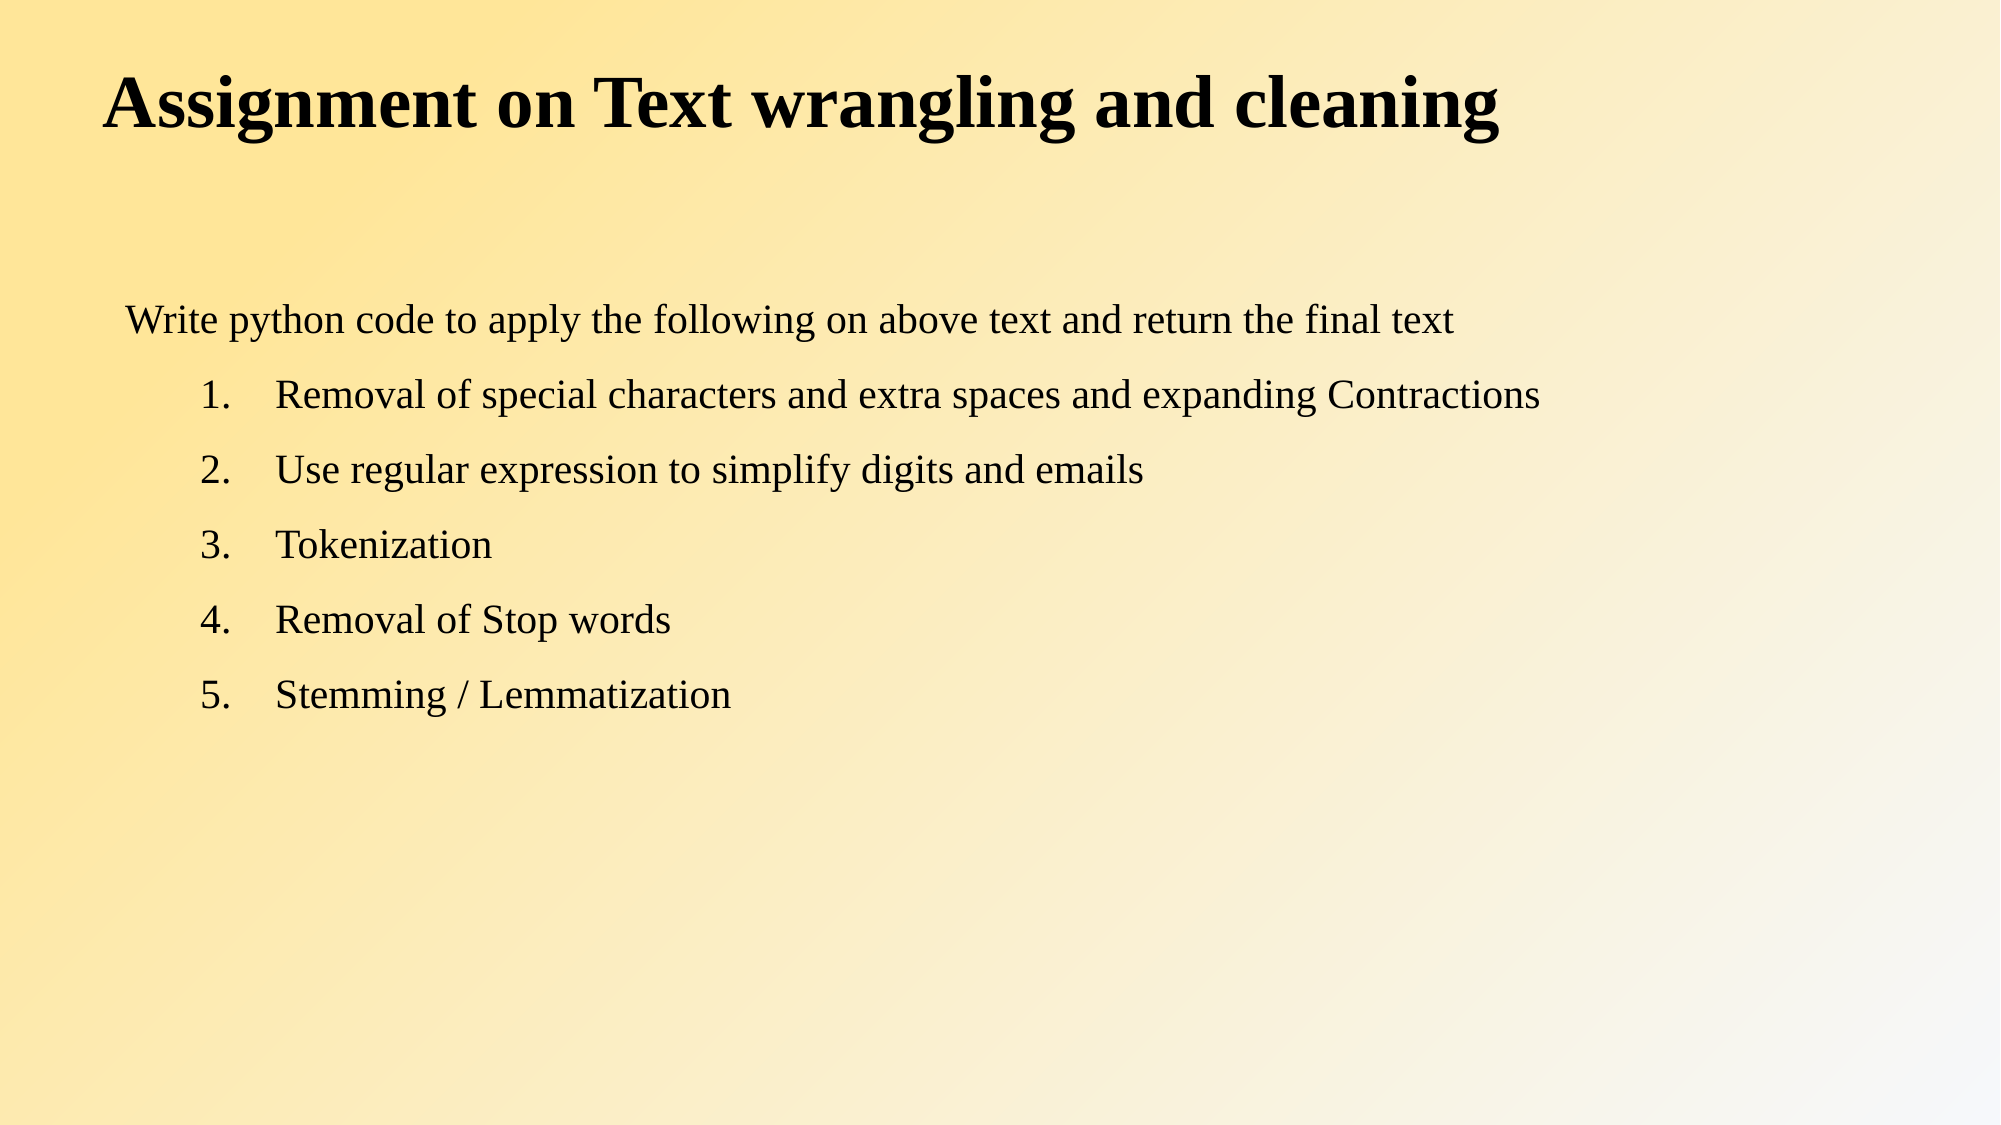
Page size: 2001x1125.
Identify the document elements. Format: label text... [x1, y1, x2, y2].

text_box Write python code to apply the following on above text and return the final text Removal of special characters and extra spaces and expanding Contractions Use regular expression to simplify digits and emails Tokenization Removal of Stop words Stemming / Lemmatization [110, 259, 1646, 725]
title Assignment on Text wrangling and cleaning [87, 21, 1813, 184]
